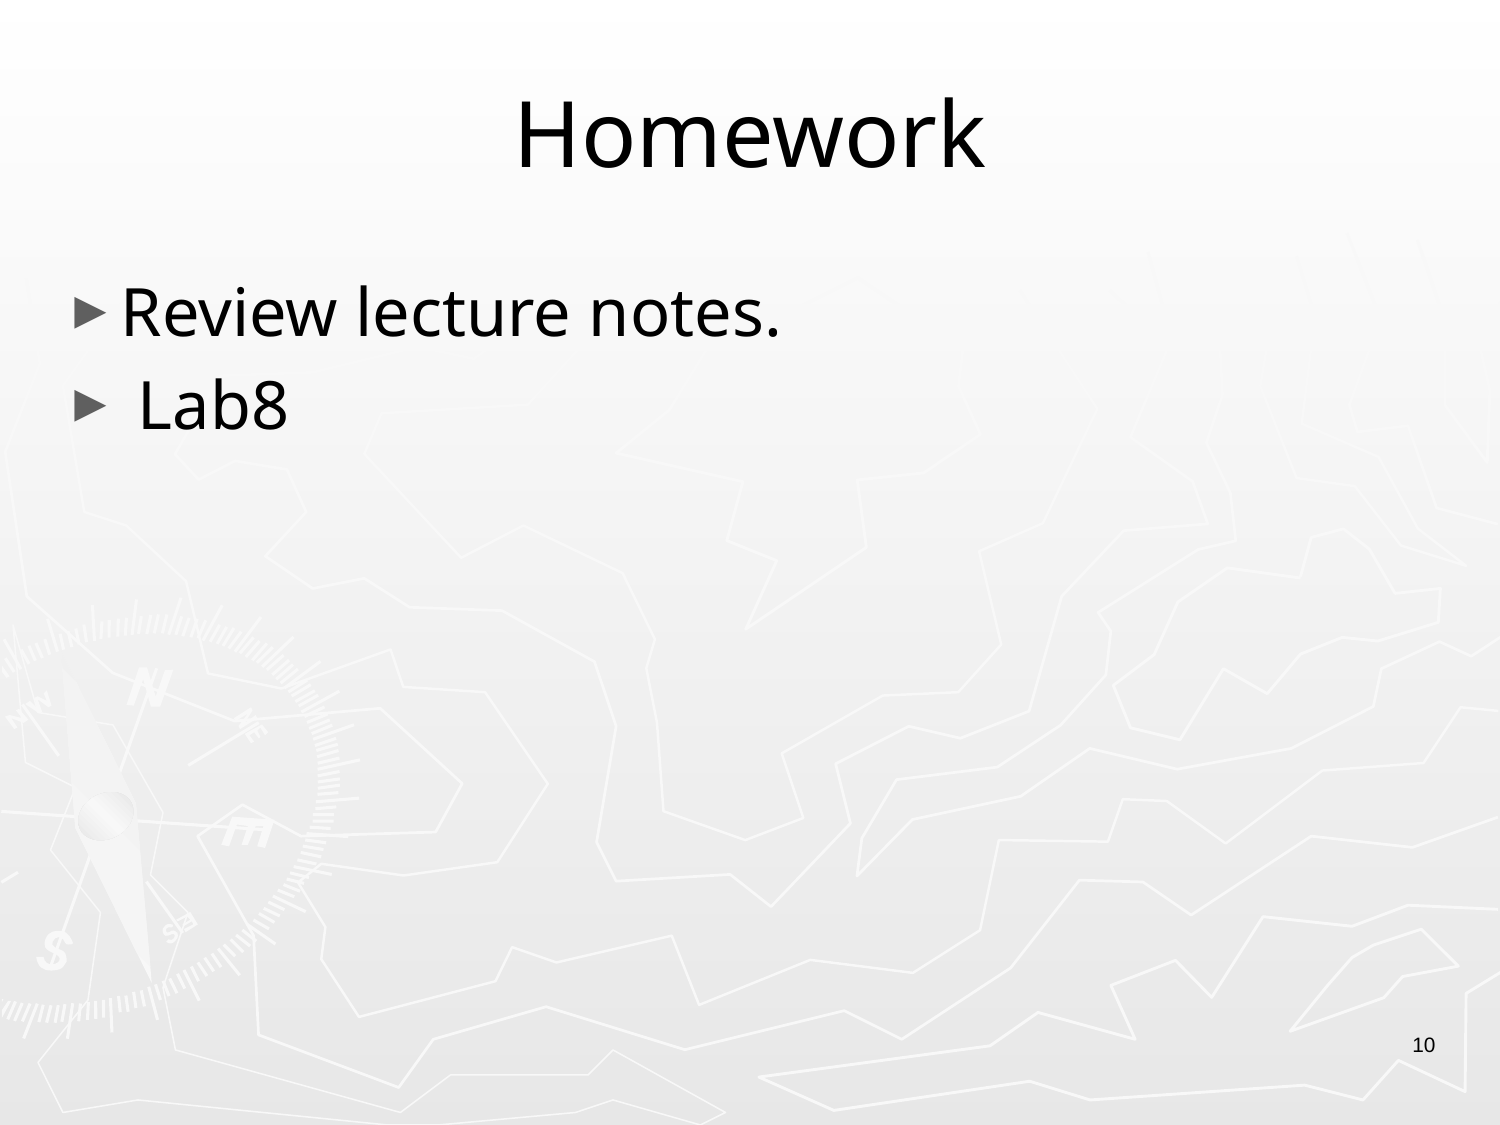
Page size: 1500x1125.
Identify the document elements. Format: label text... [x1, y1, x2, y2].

title Homework [49, 37, 1451, 225]
list Review lecture notes. Lab8 [49, 262, 1451, 1001]
slide_number 10 [1074, 1024, 1451, 1103]
